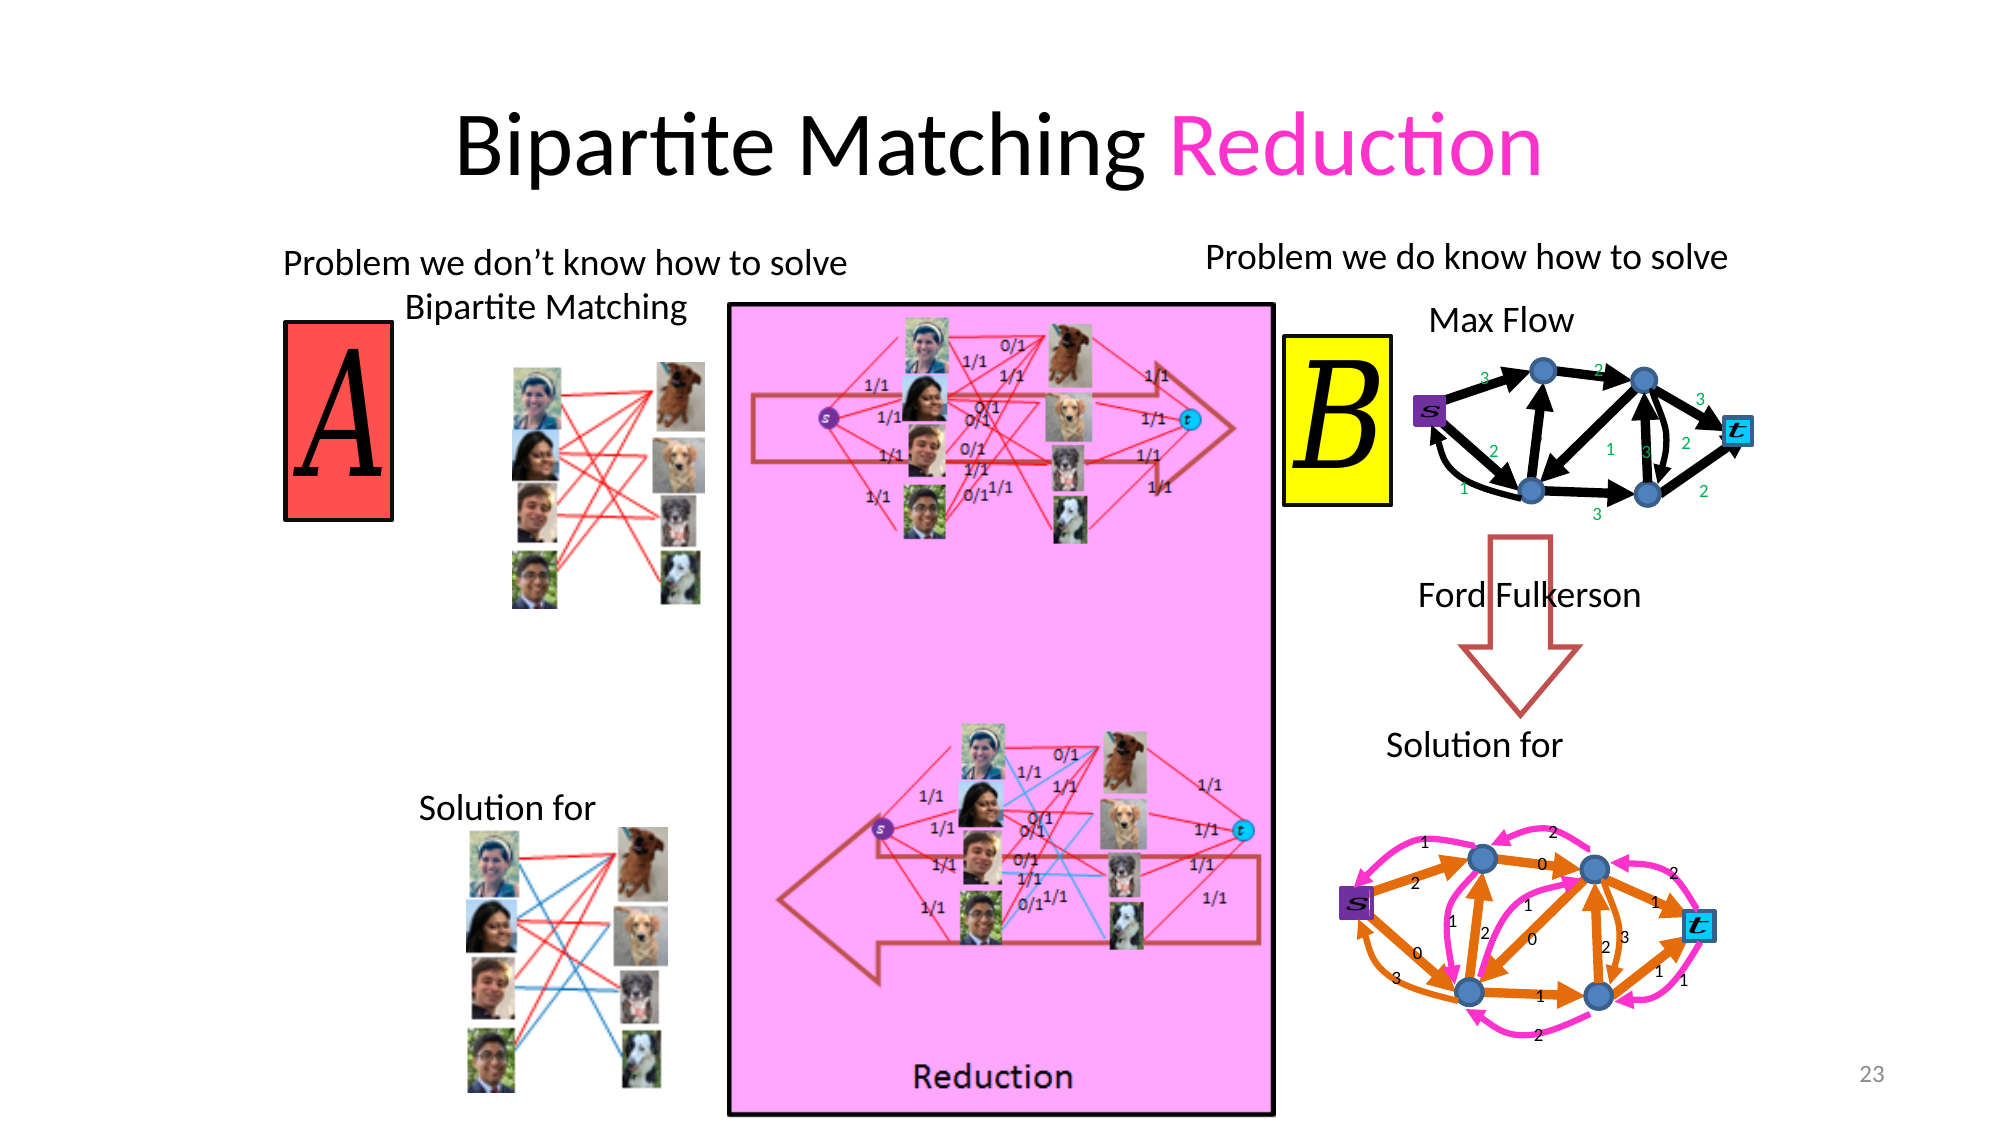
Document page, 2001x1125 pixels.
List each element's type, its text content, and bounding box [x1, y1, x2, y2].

title Bipartite Matching Reduction [99, 45, 1900, 233]
picture [466, 826, 668, 1093]
text_box [1462, 623, 1578, 716]
text_box Max Flow [1413, 287, 1665, 348]
text_box Problem we don’t know how to solve [268, 230, 864, 290]
text_box Problem we do know how to solve [1190, 224, 1745, 285]
text_box Bipartite Matching [390, 290, 705, 335]
text_box [1490, 541, 1551, 562]
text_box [1342, 812, 1713, 1054]
text_box Ford Fulkerson [1403, 562, 1763, 623]
slide_number 23 [1433, 1042, 1900, 1103]
picture [511, 362, 705, 610]
picture [726, 302, 1276, 1122]
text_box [1417, 349, 1751, 533]
